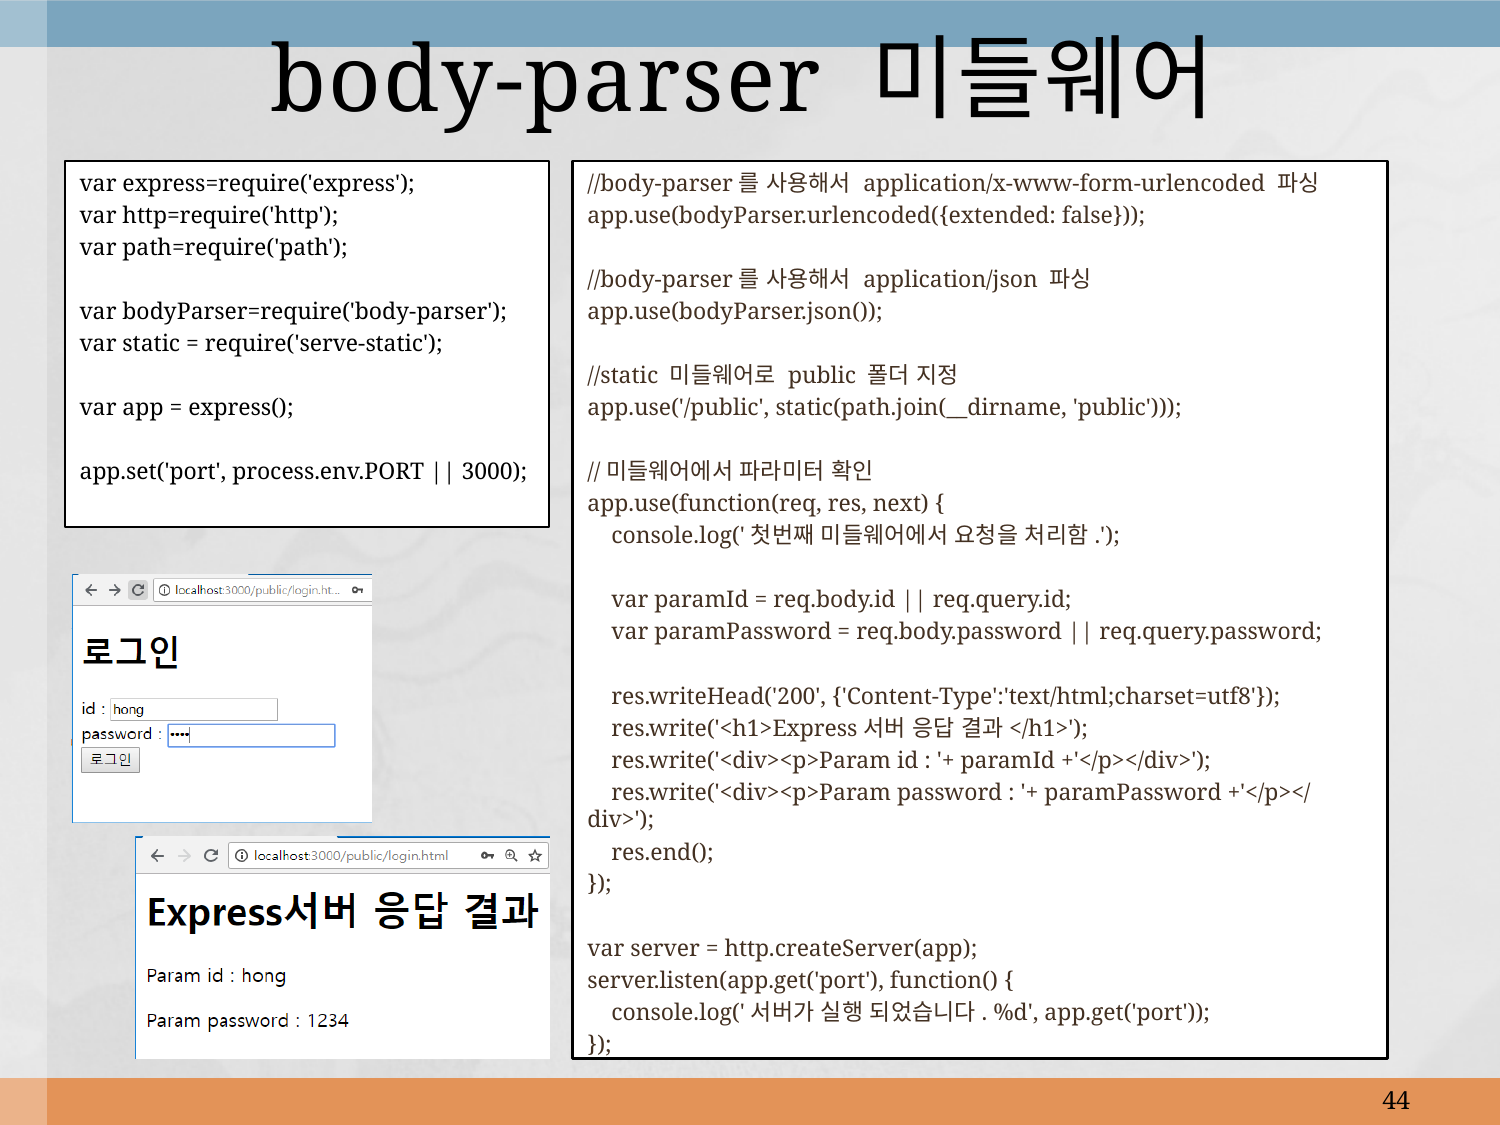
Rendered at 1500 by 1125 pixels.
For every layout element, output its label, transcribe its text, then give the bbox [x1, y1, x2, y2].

picture [71, 574, 372, 823]
list var express=require('express'); var http=require('http'); var path=require('path'); var bodyParser=require('body-parser'); var static = require('serve-static'); var app = express(); app.set('port', process.env.PORT || 3000); [64, 160, 550, 528]
picture [135, 836, 550, 1059]
slide_number 44 [1074, 1078, 1425, 1125]
text_box //body-parser를 사용해서 application/x-www-form-urlencoded 파싱 app.use(bodyParser.urlencoded({extended: false})); //body-parser를 사용해서 application/json 파싱 app.use(bodyParser.json()); //static 미들웨어로 public 폴더 지정 app.use('/public', static(path.join(__dirname, 'public'))); //미들웨어에서 파라미터 확인 app.use(function(req, res, next) { console.log('첫번째 미들웨어에서 요청을 처리함.'); var paramId = req.body.id || req.query.id; var paramPassword = req.body.password || req.query.password; res.writeHead('200', {'Content-Type':'text/html;charset=utf8'}); res.write('<h1>Express서버 응답 결과</h1>'); res.write('<div><p>Param id : '+ paramId +'</p></div>'); res.write('<div><p>Param password : '+ paramPassword +'</p></div>'); res.end(); }); var server = http.createServer(app); server.listen(app.get('port'), function() { console.log('서버가 실행 되었습니다. %d', app.get('port')); }); [571, 160, 1389, 1060]
title body-parser 미들웨어 [41, 0, 1445, 149]
